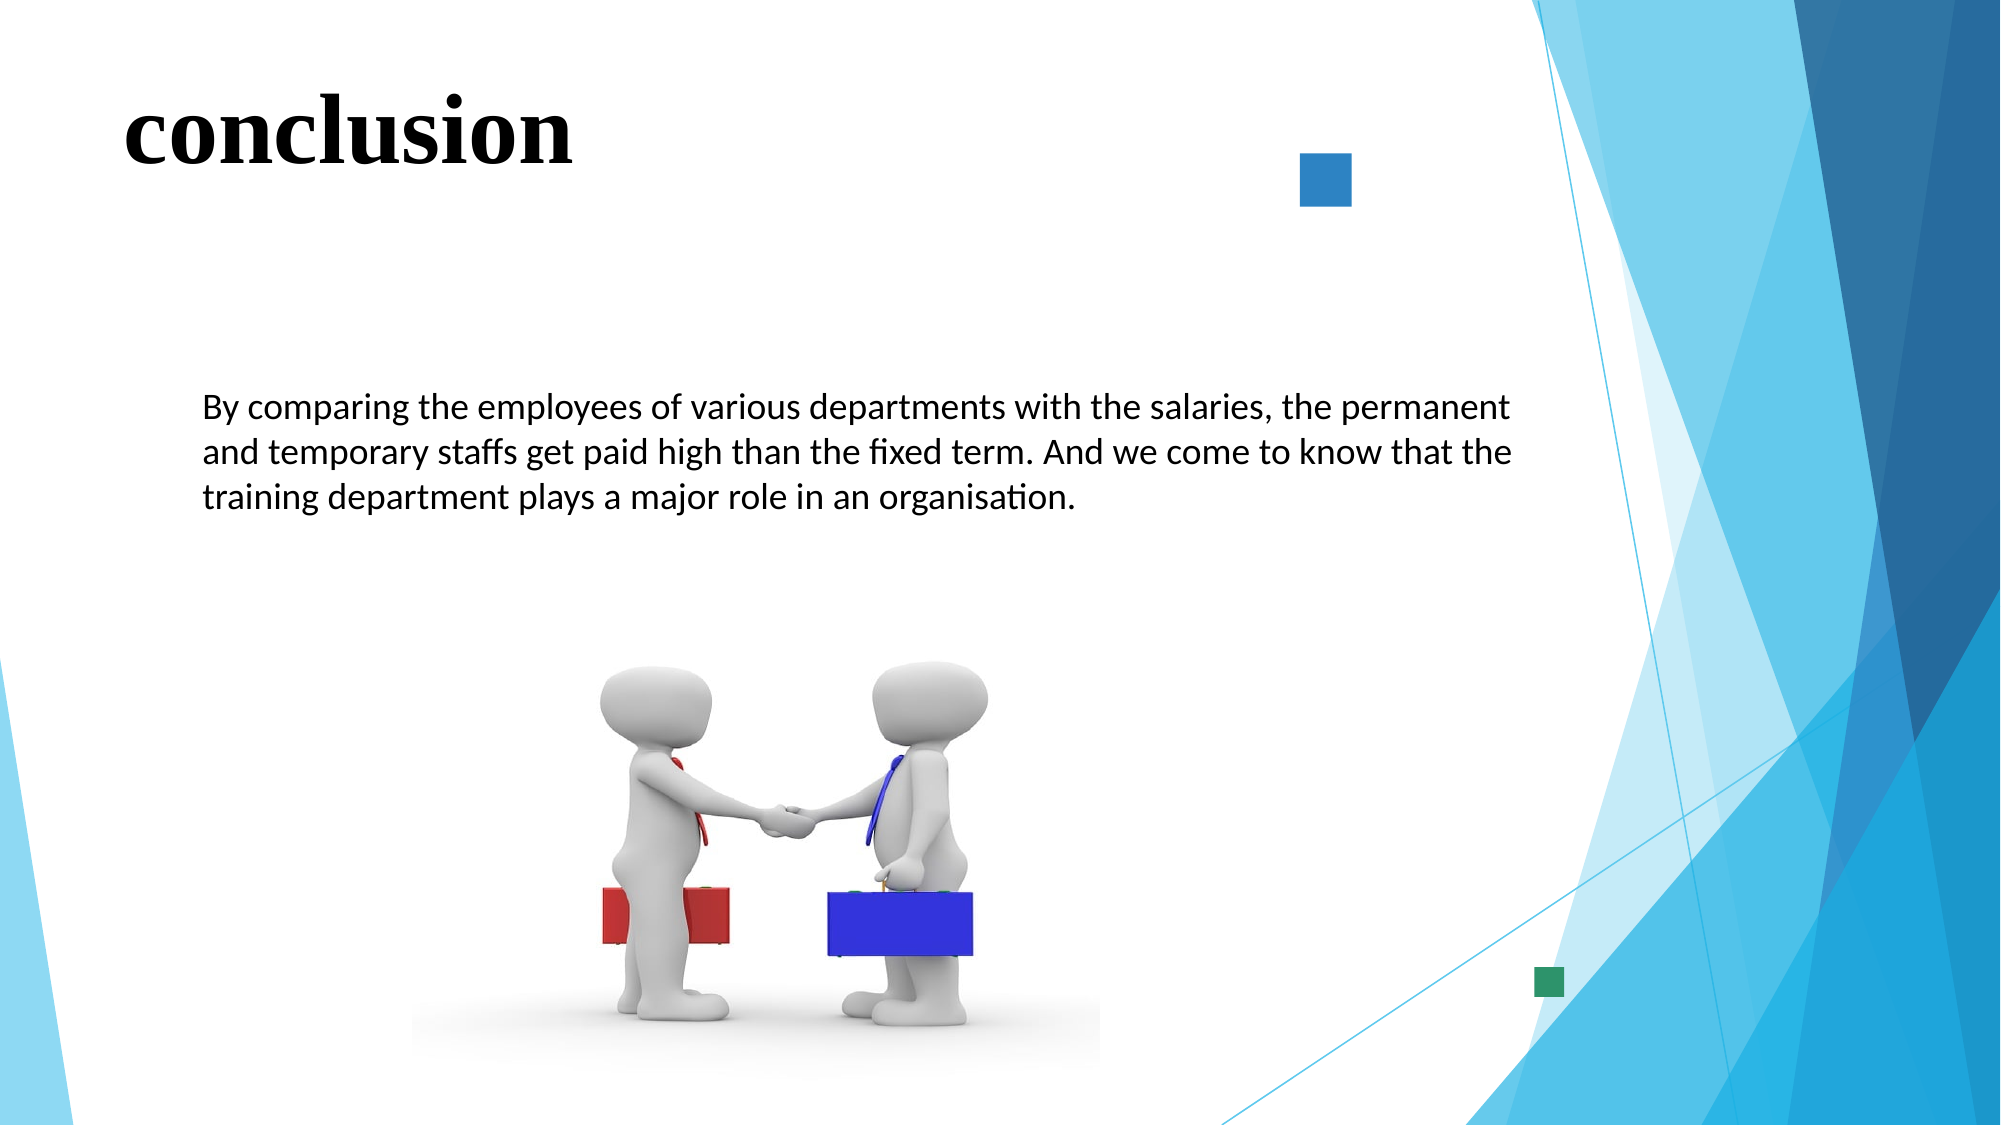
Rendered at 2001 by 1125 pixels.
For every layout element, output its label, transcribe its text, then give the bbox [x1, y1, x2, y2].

text_box [1534, 967, 1565, 997]
picture [412, 562, 1101, 1088]
text_box [1299, 153, 1352, 207]
title conclusion [123, 63, 1877, 188]
text_box By comparing the employees of various departments with the salaries, the permanent and temporary staffs get paid high than the fixed term. And we come to know that the training department plays a major role in an organisation. [187, 374, 1538, 525]
